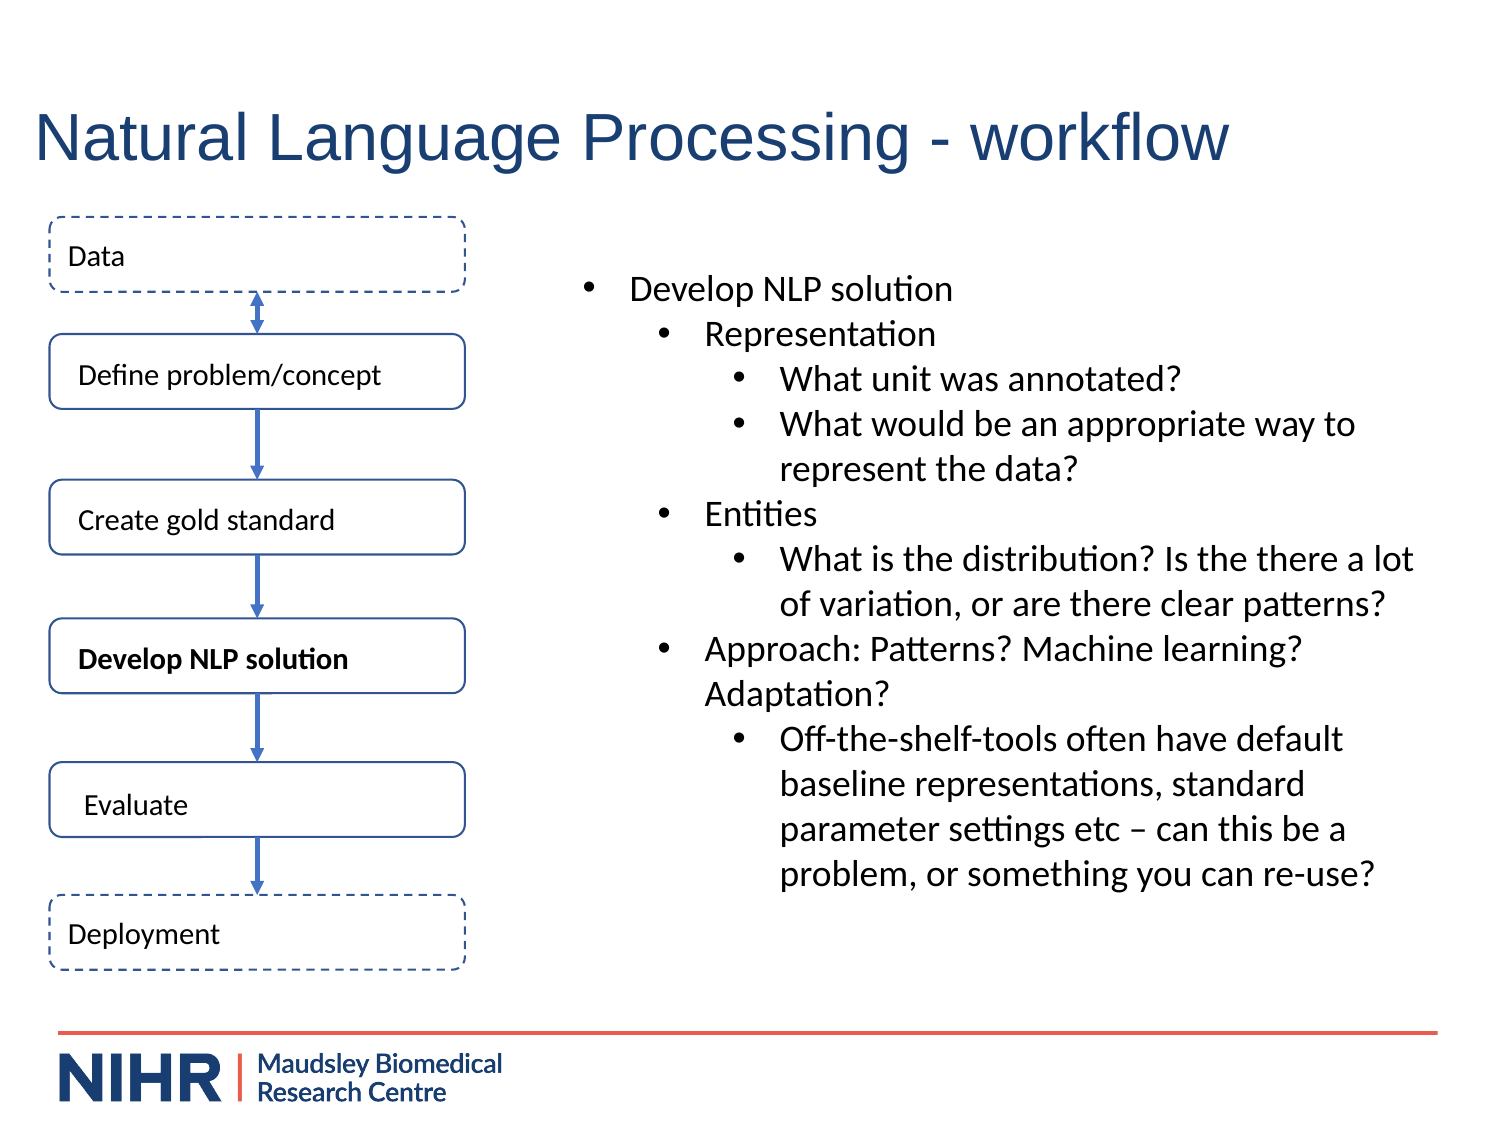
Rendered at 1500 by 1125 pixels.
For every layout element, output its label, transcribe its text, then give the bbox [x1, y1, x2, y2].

text_box [48, 332, 466, 410]
text_box [48, 478, 466, 556]
text_box Define problem/concept [63, 347, 408, 399]
text_box [48, 761, 466, 839]
text_box Develop NLP solution Representation What unit was annotated? What would be an appropriate way to represent the data? Entities What is the distribution? Is the there a lot of variation, or are there clear patterns? Approach: Patterns? Machine learning? Adaptation? Off-the-shelf-tools often have default baseline representations, standard parameter settings etc – can this be a problem, or something you can re-use? [567, 257, 1451, 947]
text_box Data [48, 215, 466, 293]
picture [29, 1018, 531, 1125]
title Natural Language Processing - workflow [19, 45, 1482, 233]
text_box [48, 617, 466, 695]
text_box Deployment [48, 893, 466, 971]
